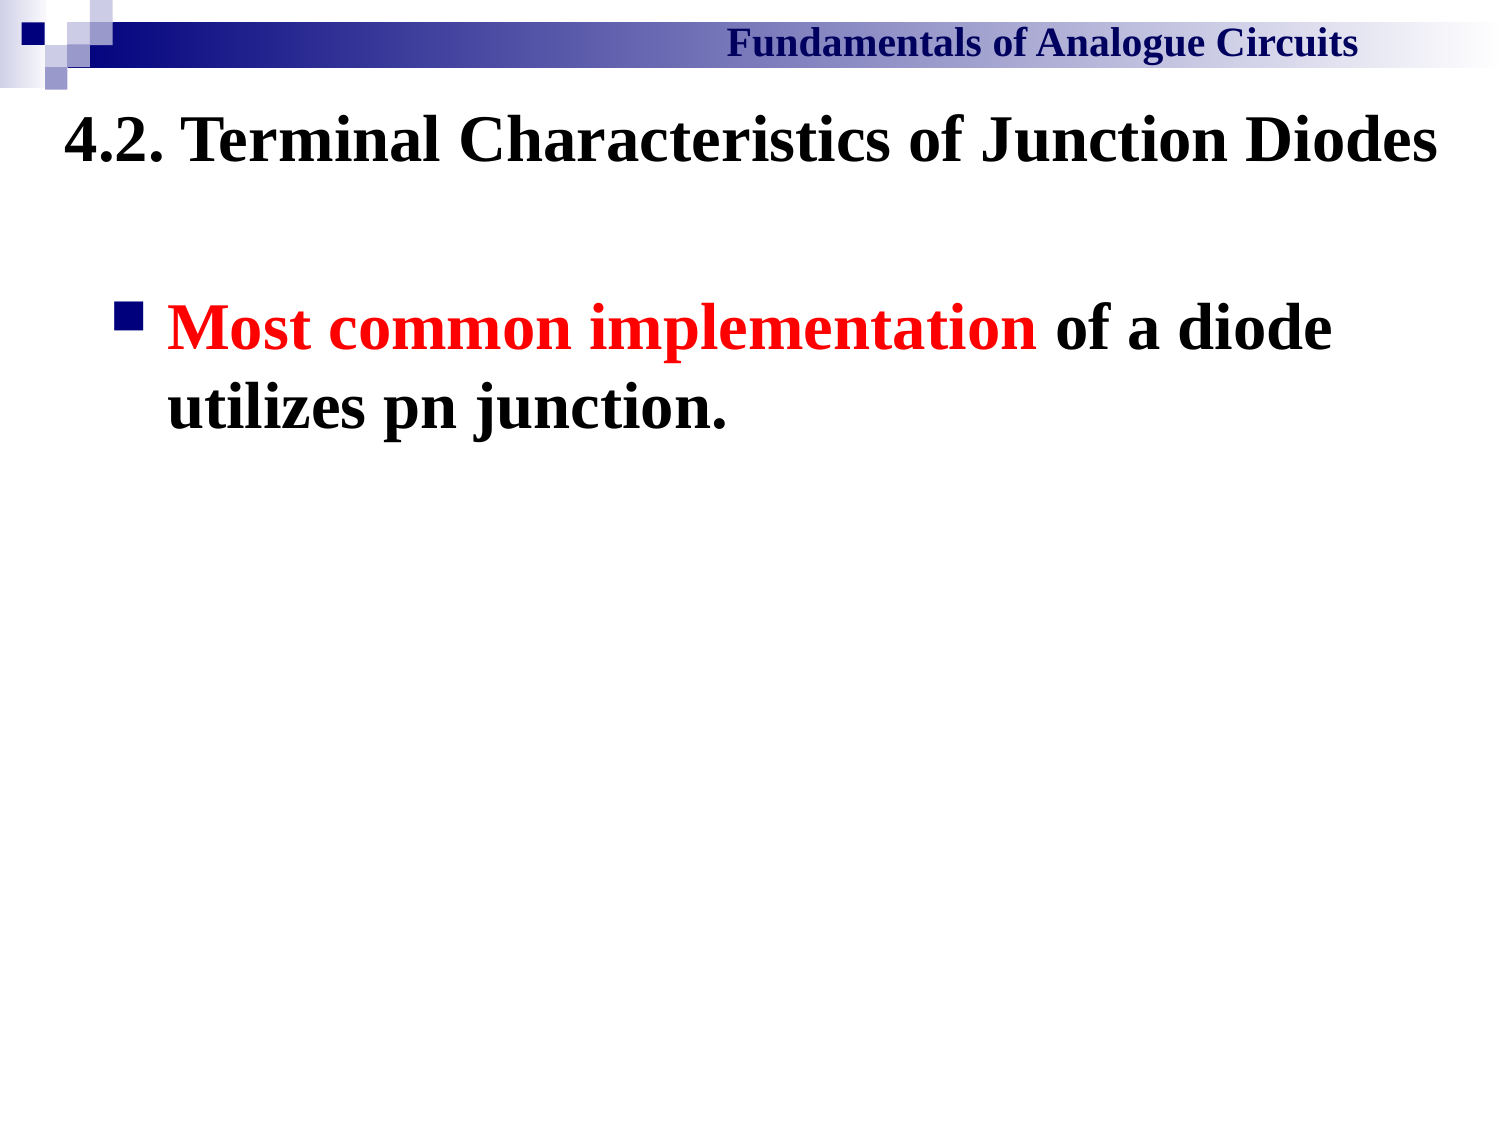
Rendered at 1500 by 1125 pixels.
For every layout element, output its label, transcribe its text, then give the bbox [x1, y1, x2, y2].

text_box Most common implementation of a diode utilizes pn junction. [96, 275, 1500, 528]
text_box 4.2. Terminal Characteristics of Junction Diodes [49, 87, 1475, 200]
text_box Fundamentals of Analogue Circuits [723, 12, 1375, 67]
